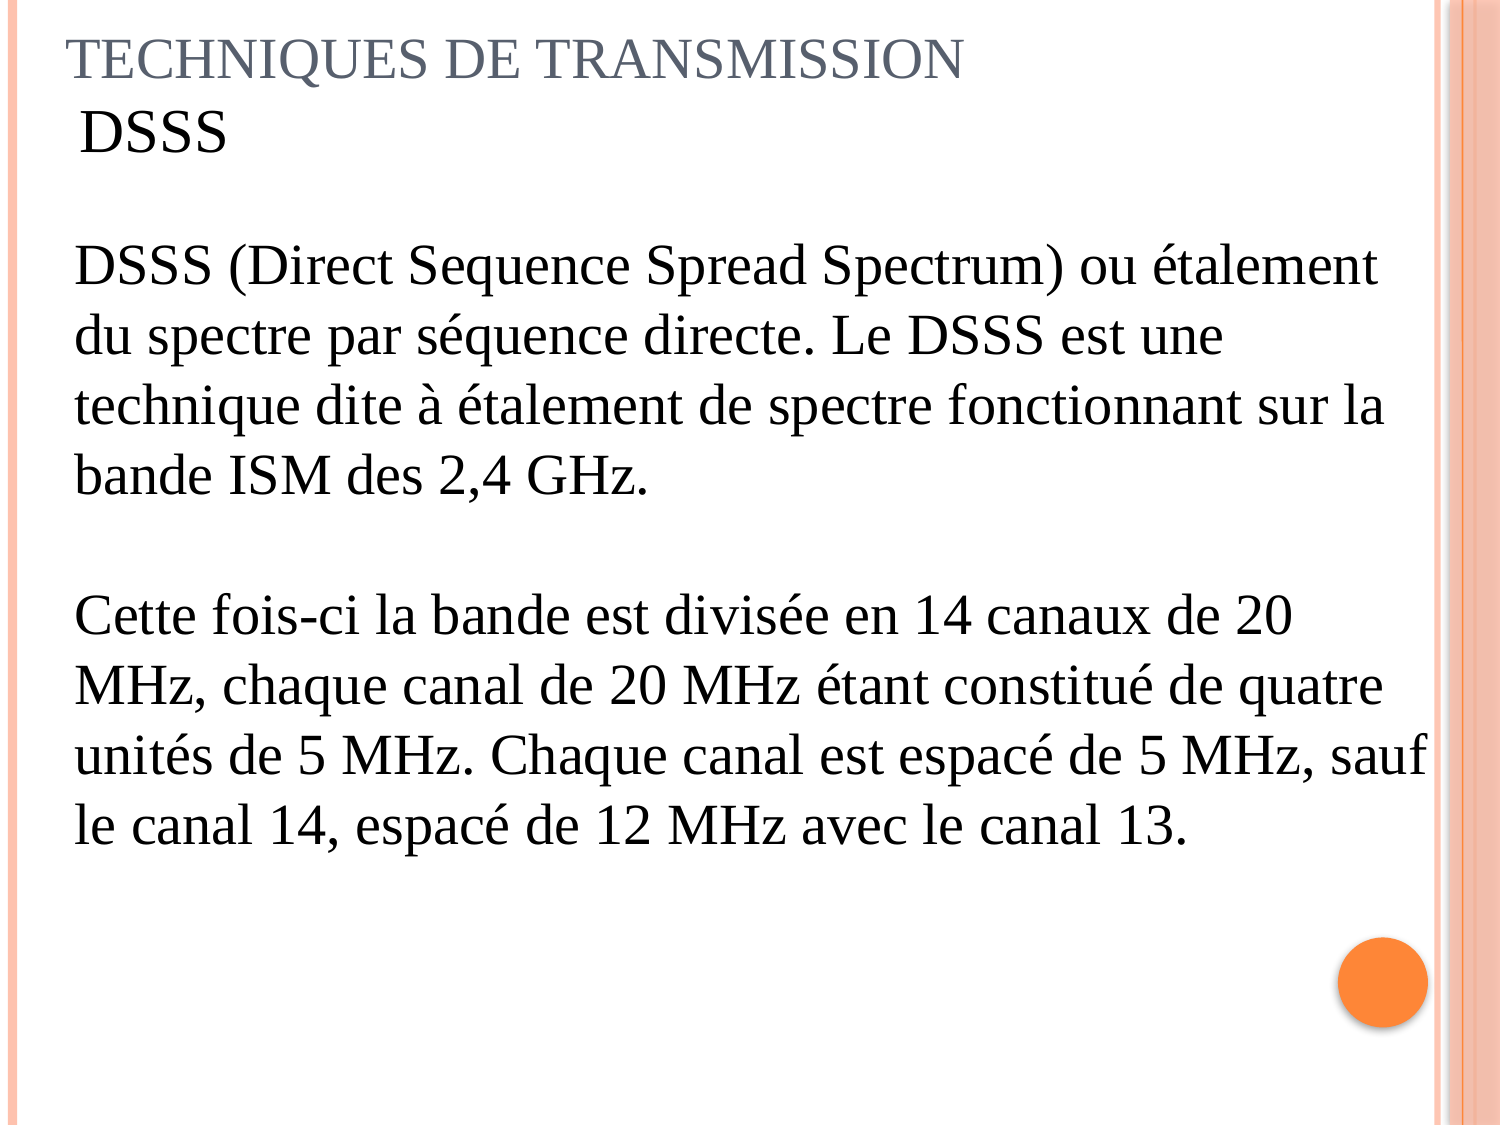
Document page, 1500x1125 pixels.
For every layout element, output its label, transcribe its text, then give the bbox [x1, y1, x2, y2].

slide_number 28 [1149, 1042, 1500, 1103]
text_box DSSS (Direct Sequence Spread Spectrum) ou étalement du spectre par séquence directe. Le DSSS est une technique dite à étalement de spectre fonctionnant sur la bande ISM des 2,4 GHz. Cette fois-ci la bande est divisée en 14 canaux de 20 MHz, chaque canal de 20 MHz étant constitué de quatre unités de 5 MHz. Chaque canal est espacé de 5 MHz, sauf le canal 14, espacé de 12 MHz avec le canal 13. [59, 219, 1450, 864]
title Techniques de transmission DSSS [50, 12, 1400, 200]
